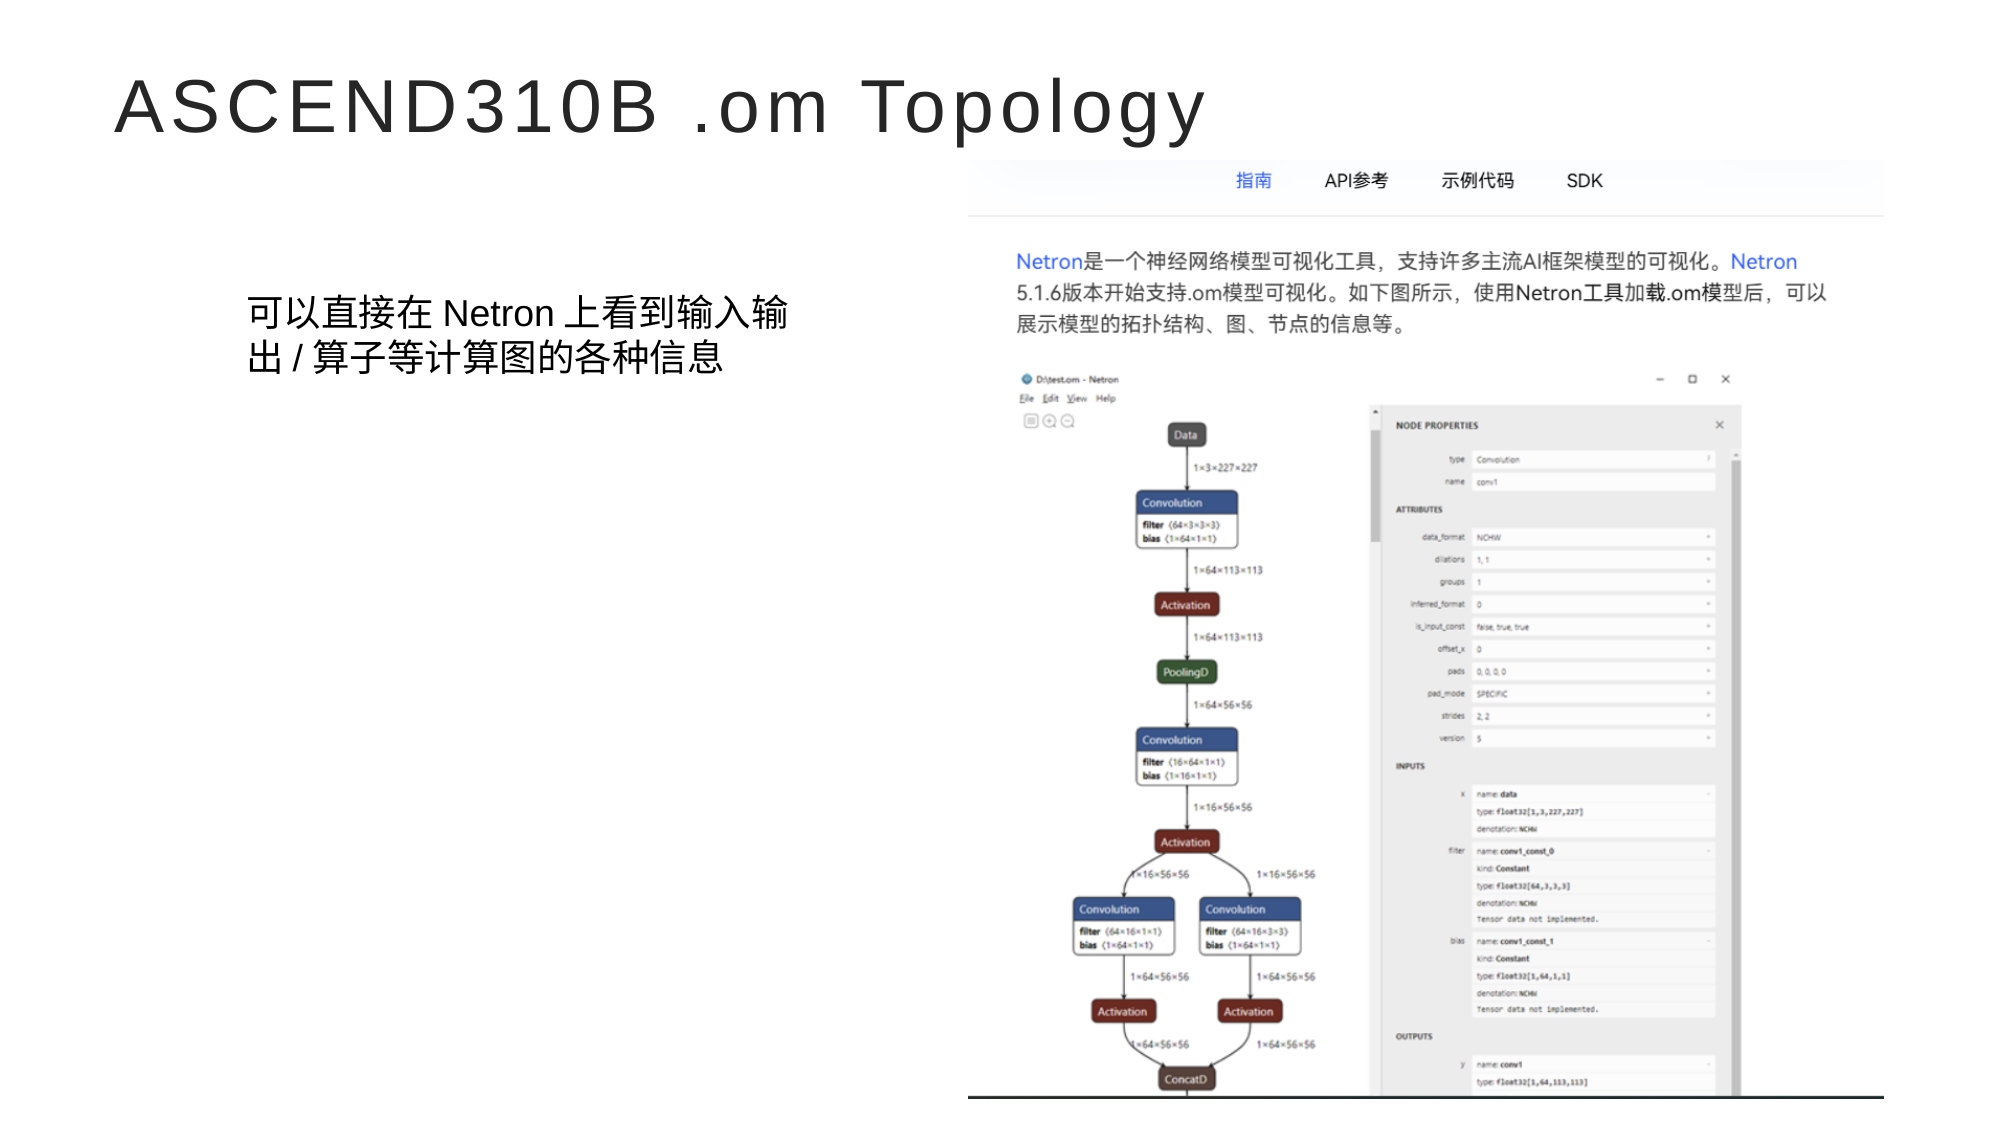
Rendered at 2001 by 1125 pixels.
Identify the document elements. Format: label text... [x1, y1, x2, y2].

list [967, 159, 1885, 1100]
title ASCEND310B .om Topology [99, 44, 1900, 161]
text_box 可以直接在Netron上看到输入输出/算子等计算图的各种信息 [231, 281, 899, 386]
